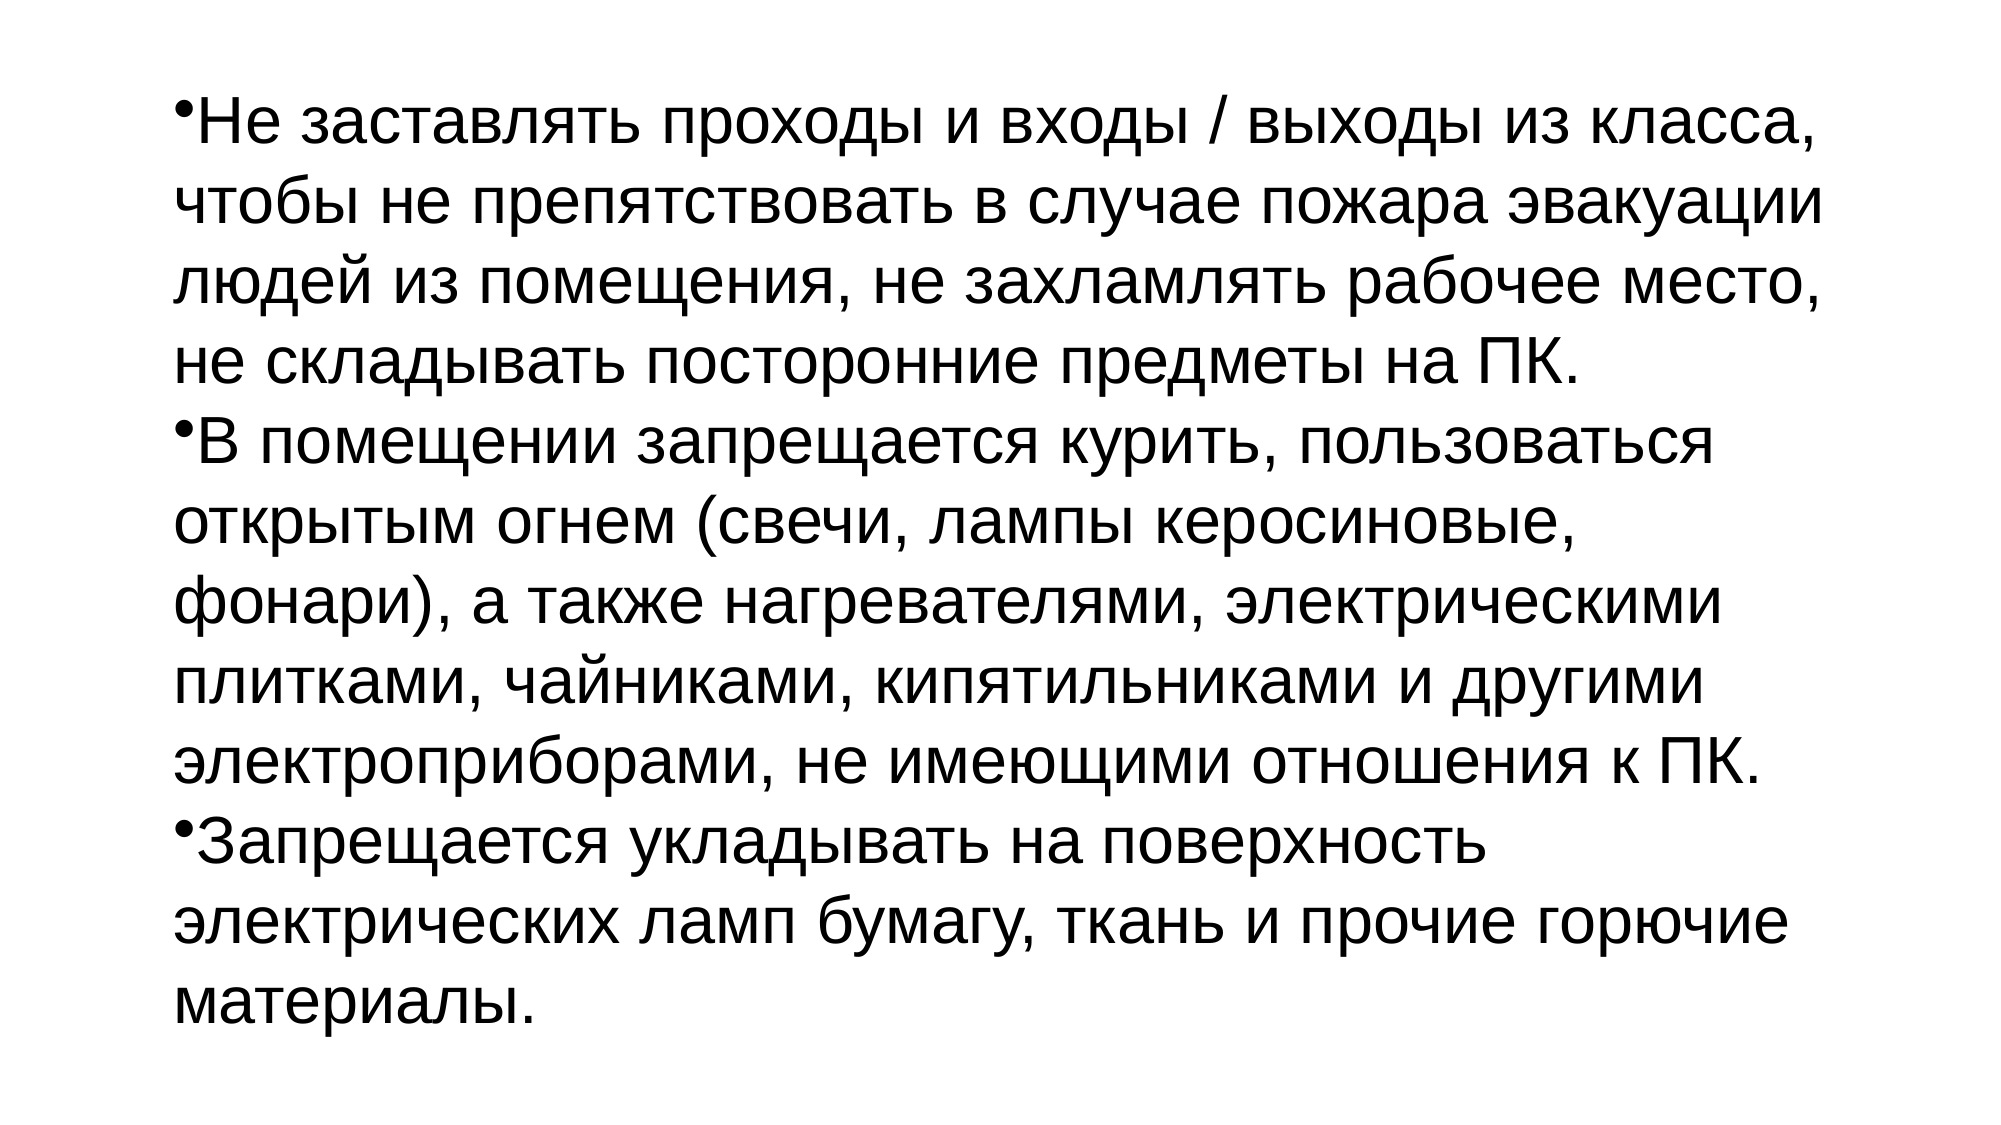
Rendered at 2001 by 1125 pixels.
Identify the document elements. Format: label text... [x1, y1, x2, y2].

list Не заставлять проходы и входы / выходы из класса, чтобы не препятствовать в случае пожара эвакуации людей из помещения, не захламлять рабочее место, не складывать посторонние предметы на ПК. В помещении запрещается курить, пользоваться открытым огнем (свечи, лампы керосиновые, фонари), а также нагревателями, электрическими плитками, чайниками, кипятильниками и другими электроприборами, не имеющими отношения к ПК. Запрещается укладывать на поверхность электрических ламп бумагу, ткань и прочие горючие материалы. [158, 0, 1882, 1045]
